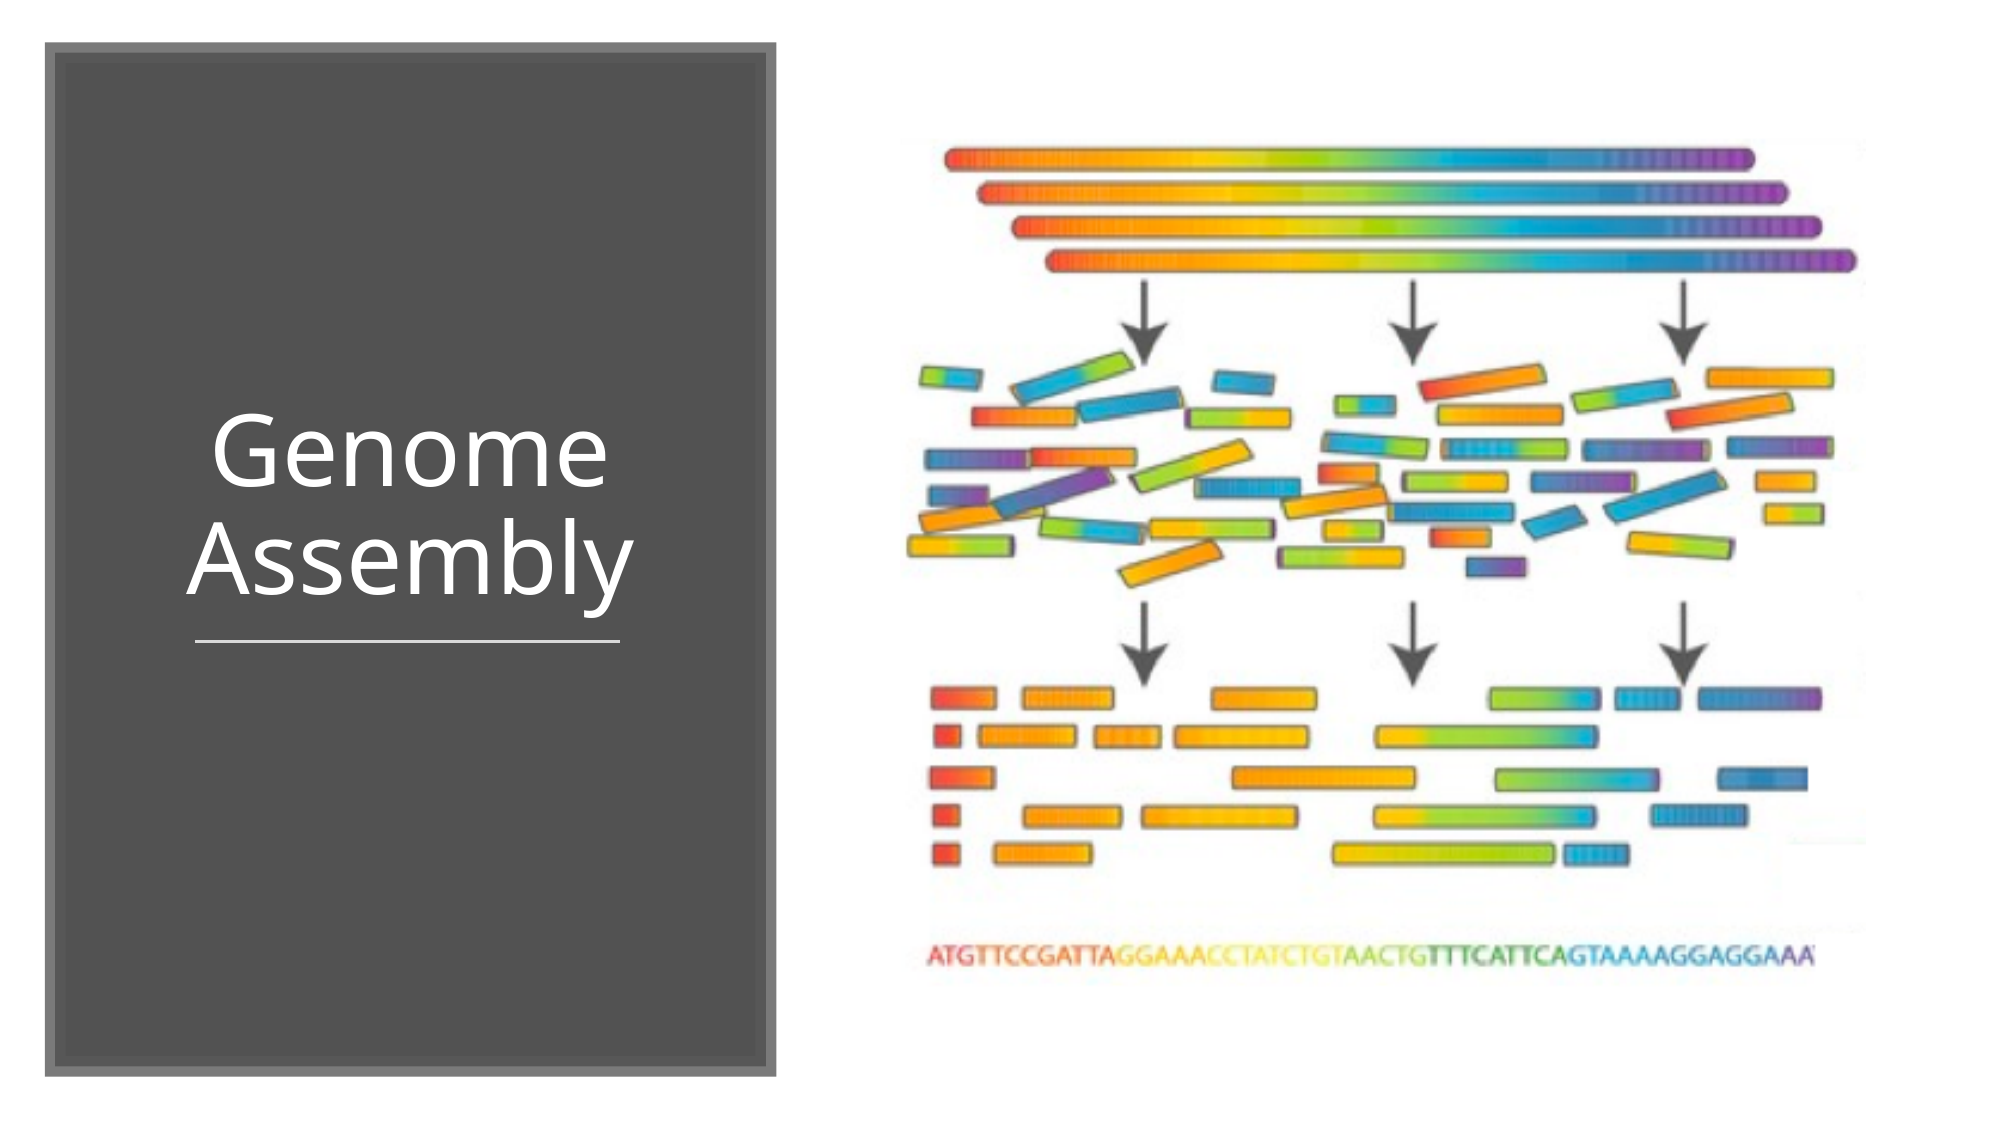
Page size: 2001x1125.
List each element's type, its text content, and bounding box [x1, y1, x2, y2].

title Genome Assembly [110, 149, 711, 624]
text_box [54, 52, 767, 1067]
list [900, 80, 1866, 1046]
